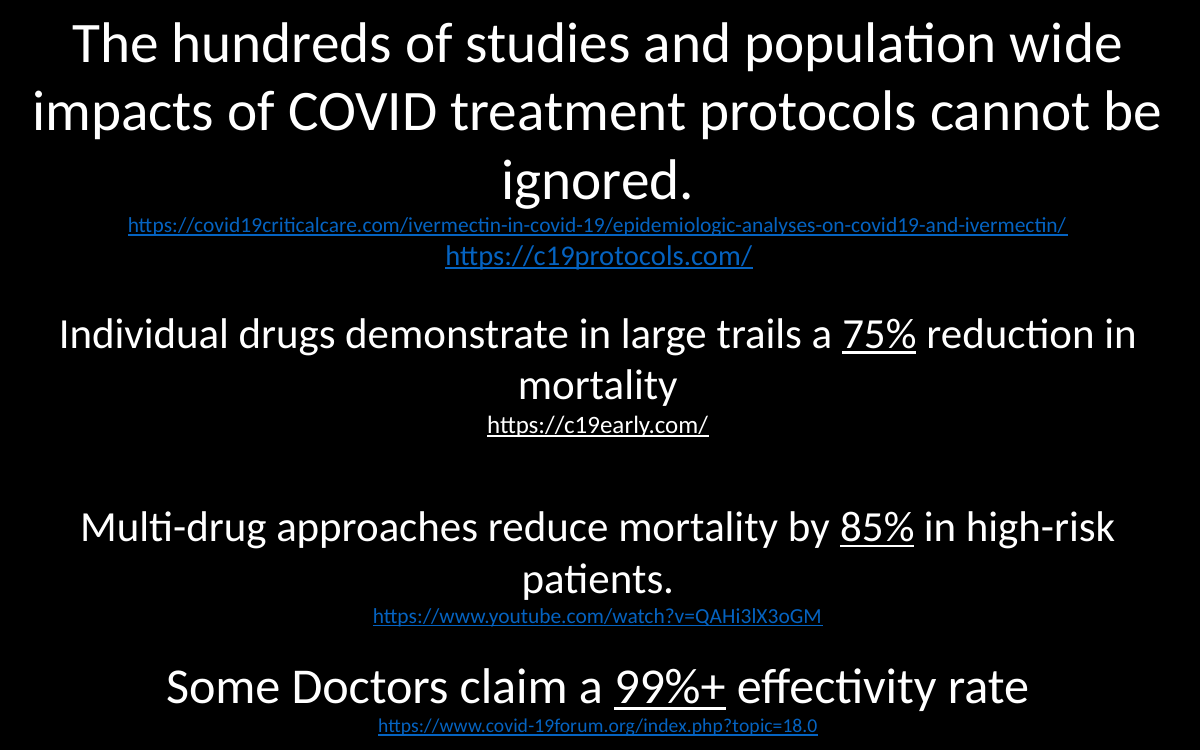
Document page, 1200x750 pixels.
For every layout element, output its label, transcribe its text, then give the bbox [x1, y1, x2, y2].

text_box The hundreds of studies and population wide impacts of COVID treatment protocols cannot be ignored. https://covid19criticalcare.com/ivermectin-in-covid-19/epidemiologic-analyses-on-covid19-and-ivermectin/ https://c19protocols.com/ Individual drugs demonstrate in large trails a 75% reduction in mortality https://c19early.com/ Multi-drug approaches reduce mortality by 85% in high-risk patients. https://www.youtube.com/watch?v=QAHi3lX3oGM Some Doctors claim a 99%+ effectivity rate https://www.covid-19forum.org/index.php?topic=18.0 [0, 0, 1198, 746]
